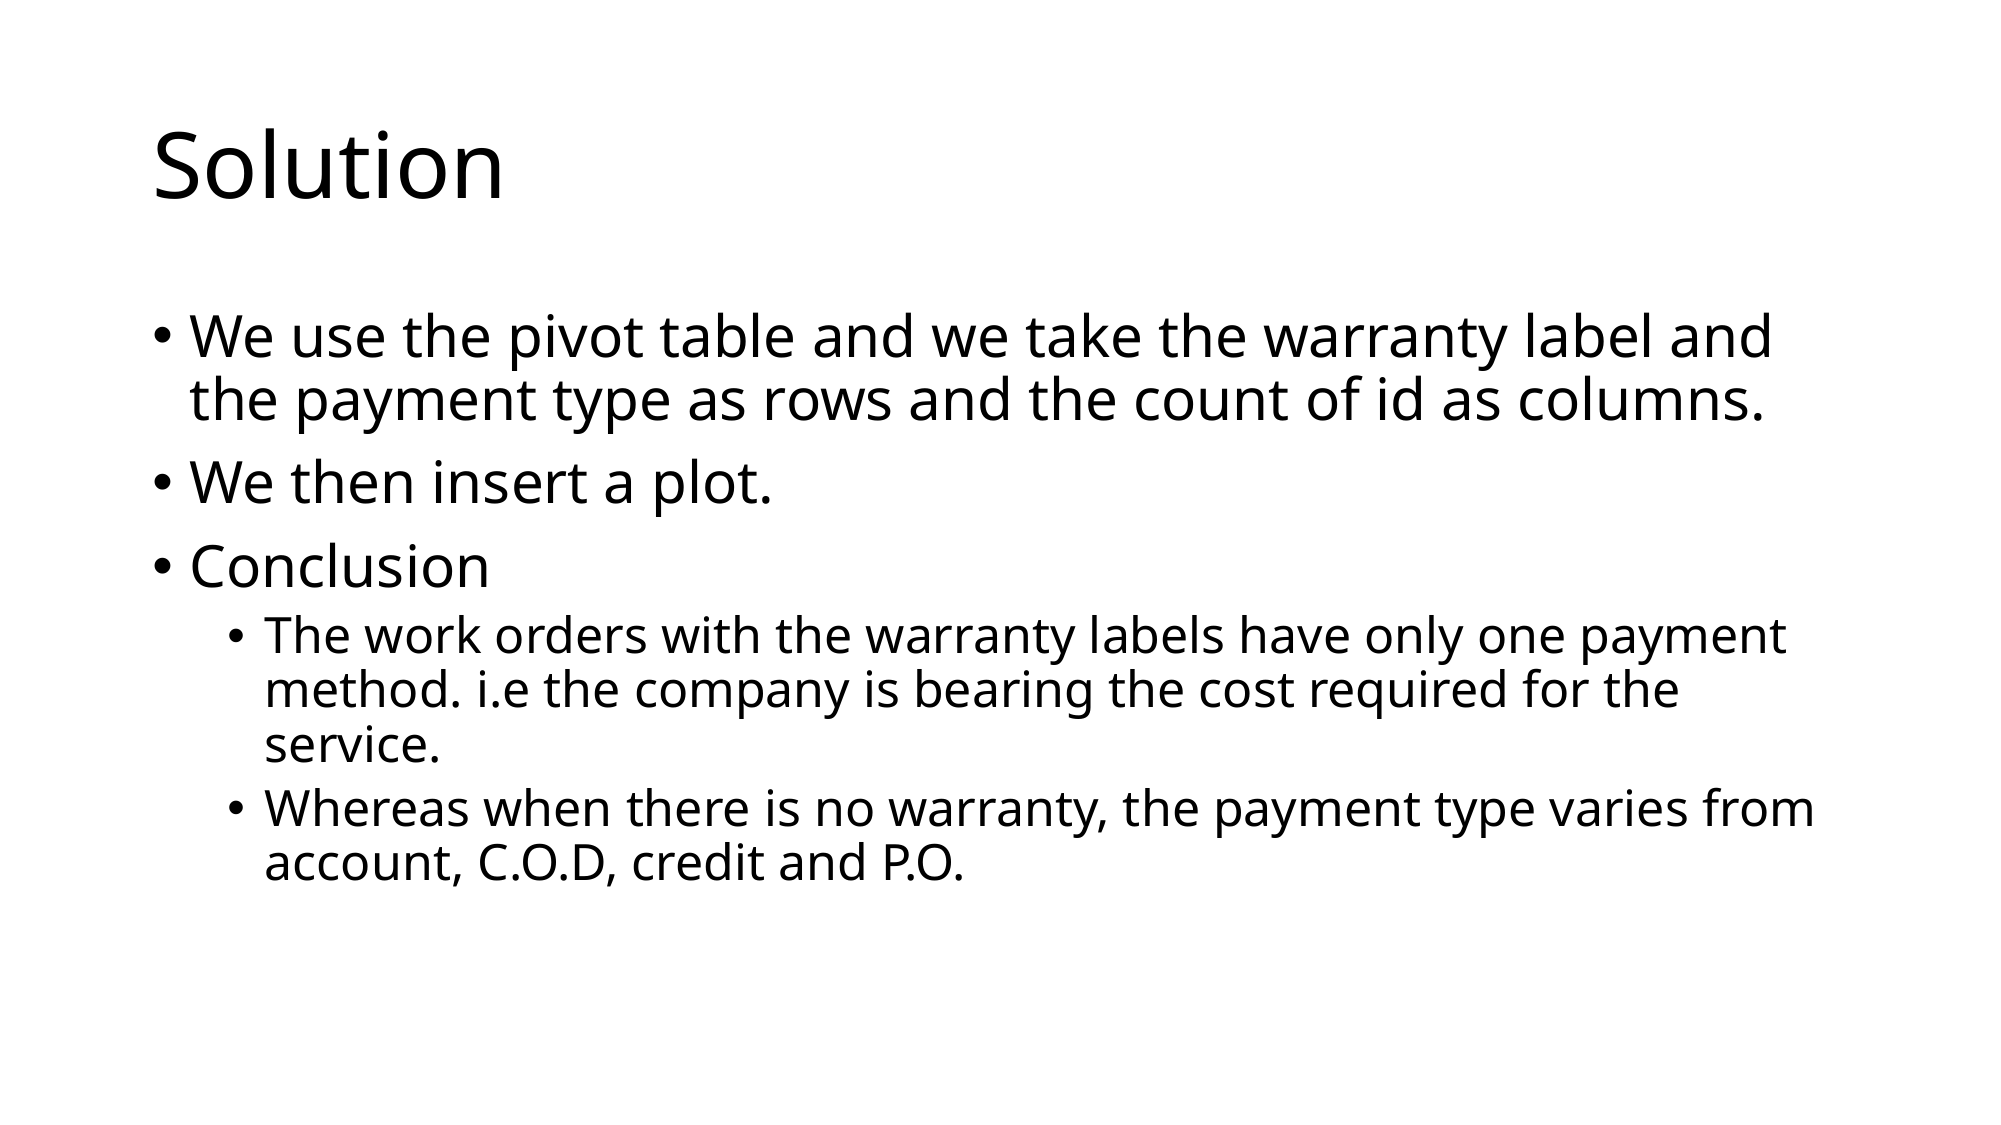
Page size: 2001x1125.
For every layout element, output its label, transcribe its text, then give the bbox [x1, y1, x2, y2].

list We use the pivot table and we take the warranty label and the payment type as rows and the count of id as columns. We then insert a plot. Conclusion The work orders with the warranty labels have only one payment method. i.e the company is bearing the cost required for the service. Whereas when there is no warranty, the payment type varies from account, C.O.D, credit and P.O. [137, 299, 1863, 1014]
title Solution [137, 59, 1863, 278]
